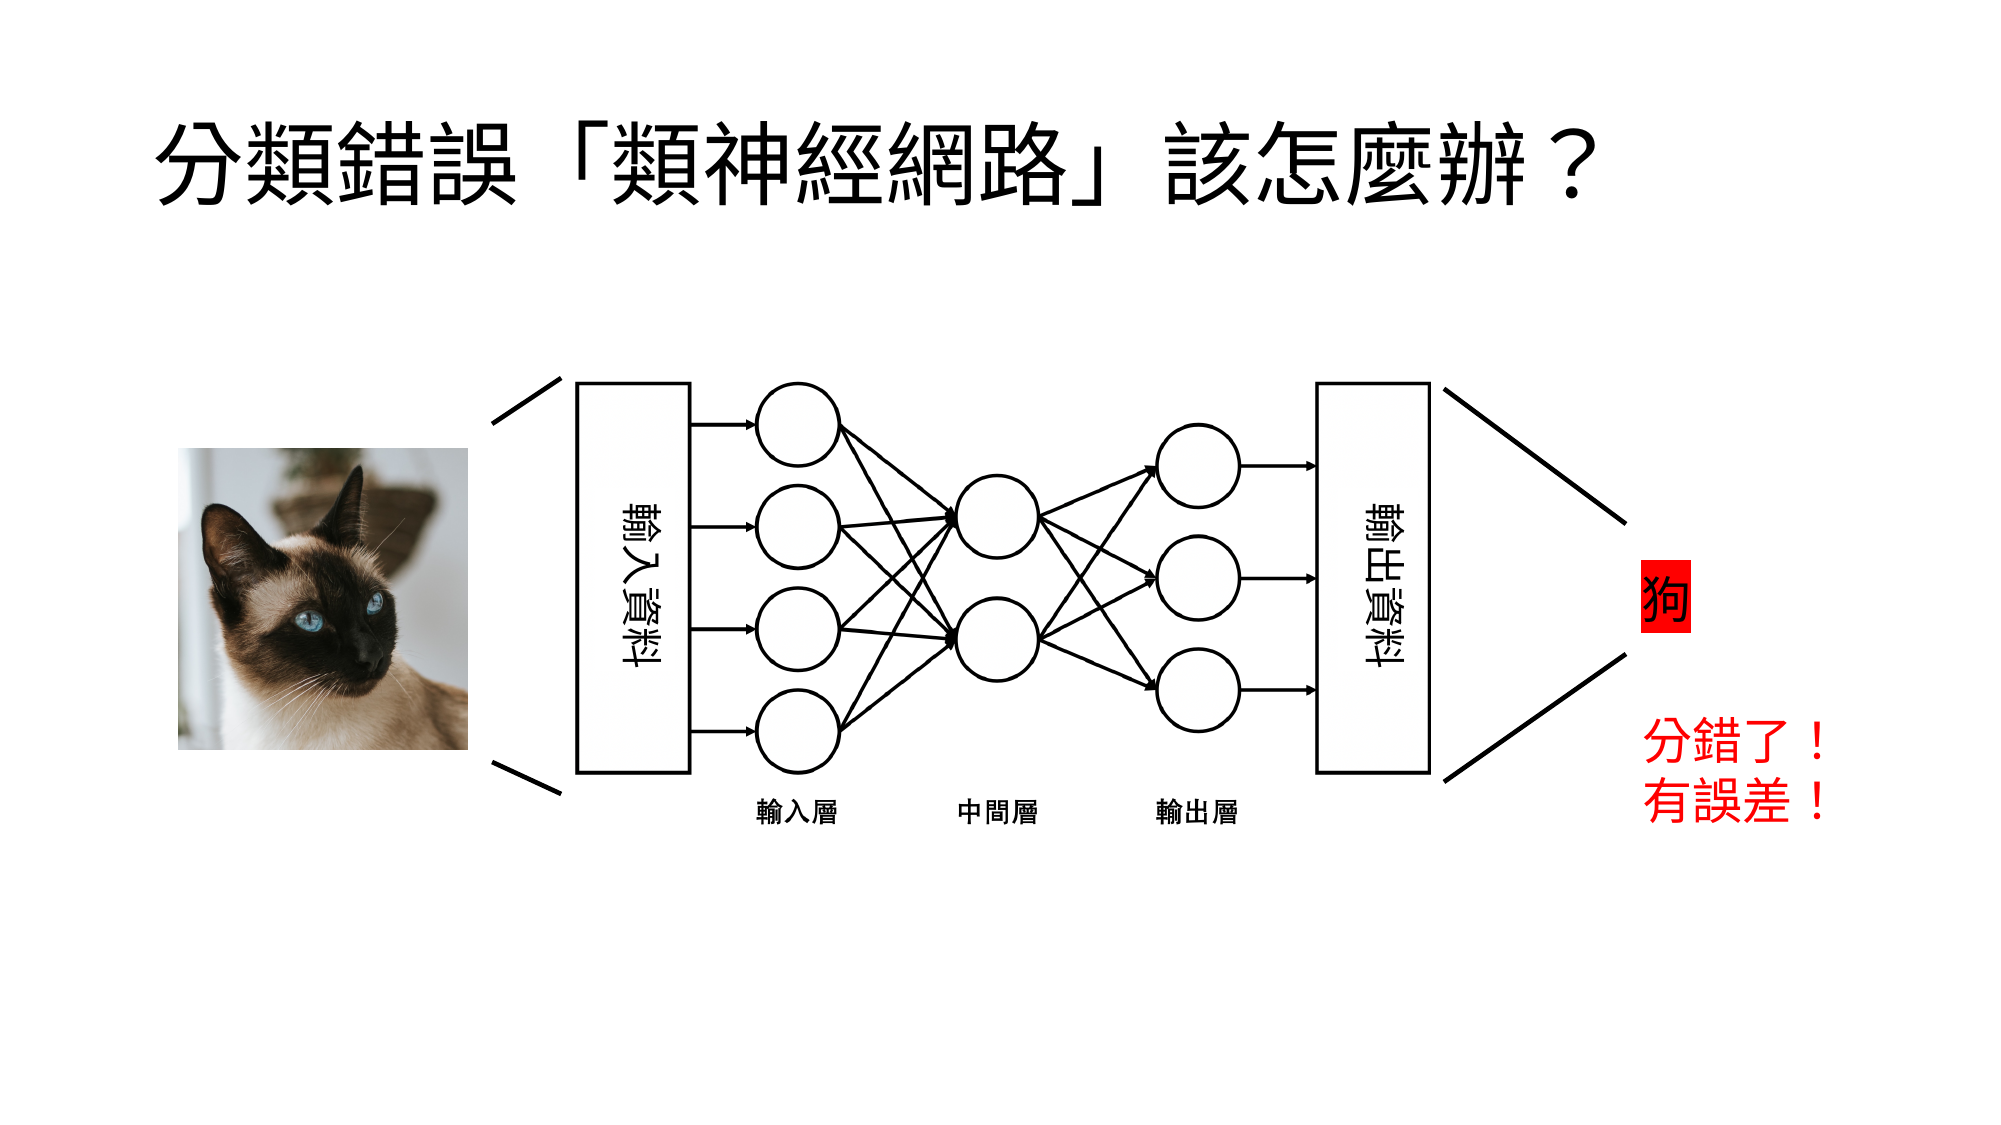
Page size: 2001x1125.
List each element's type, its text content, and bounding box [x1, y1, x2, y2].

title 分類錯誤「類神經網路」該怎麼辦？ [137, 59, 1863, 278]
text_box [1443, 653, 1626, 782]
text_box 分錯了！ 有誤差！ [1627, 702, 1857, 837]
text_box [561, 362, 1439, 836]
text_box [1443, 388, 1626, 524]
picture [178, 448, 468, 750]
text_box 狗 [1626, 561, 1707, 636]
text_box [492, 761, 562, 794]
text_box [492, 377, 562, 424]
